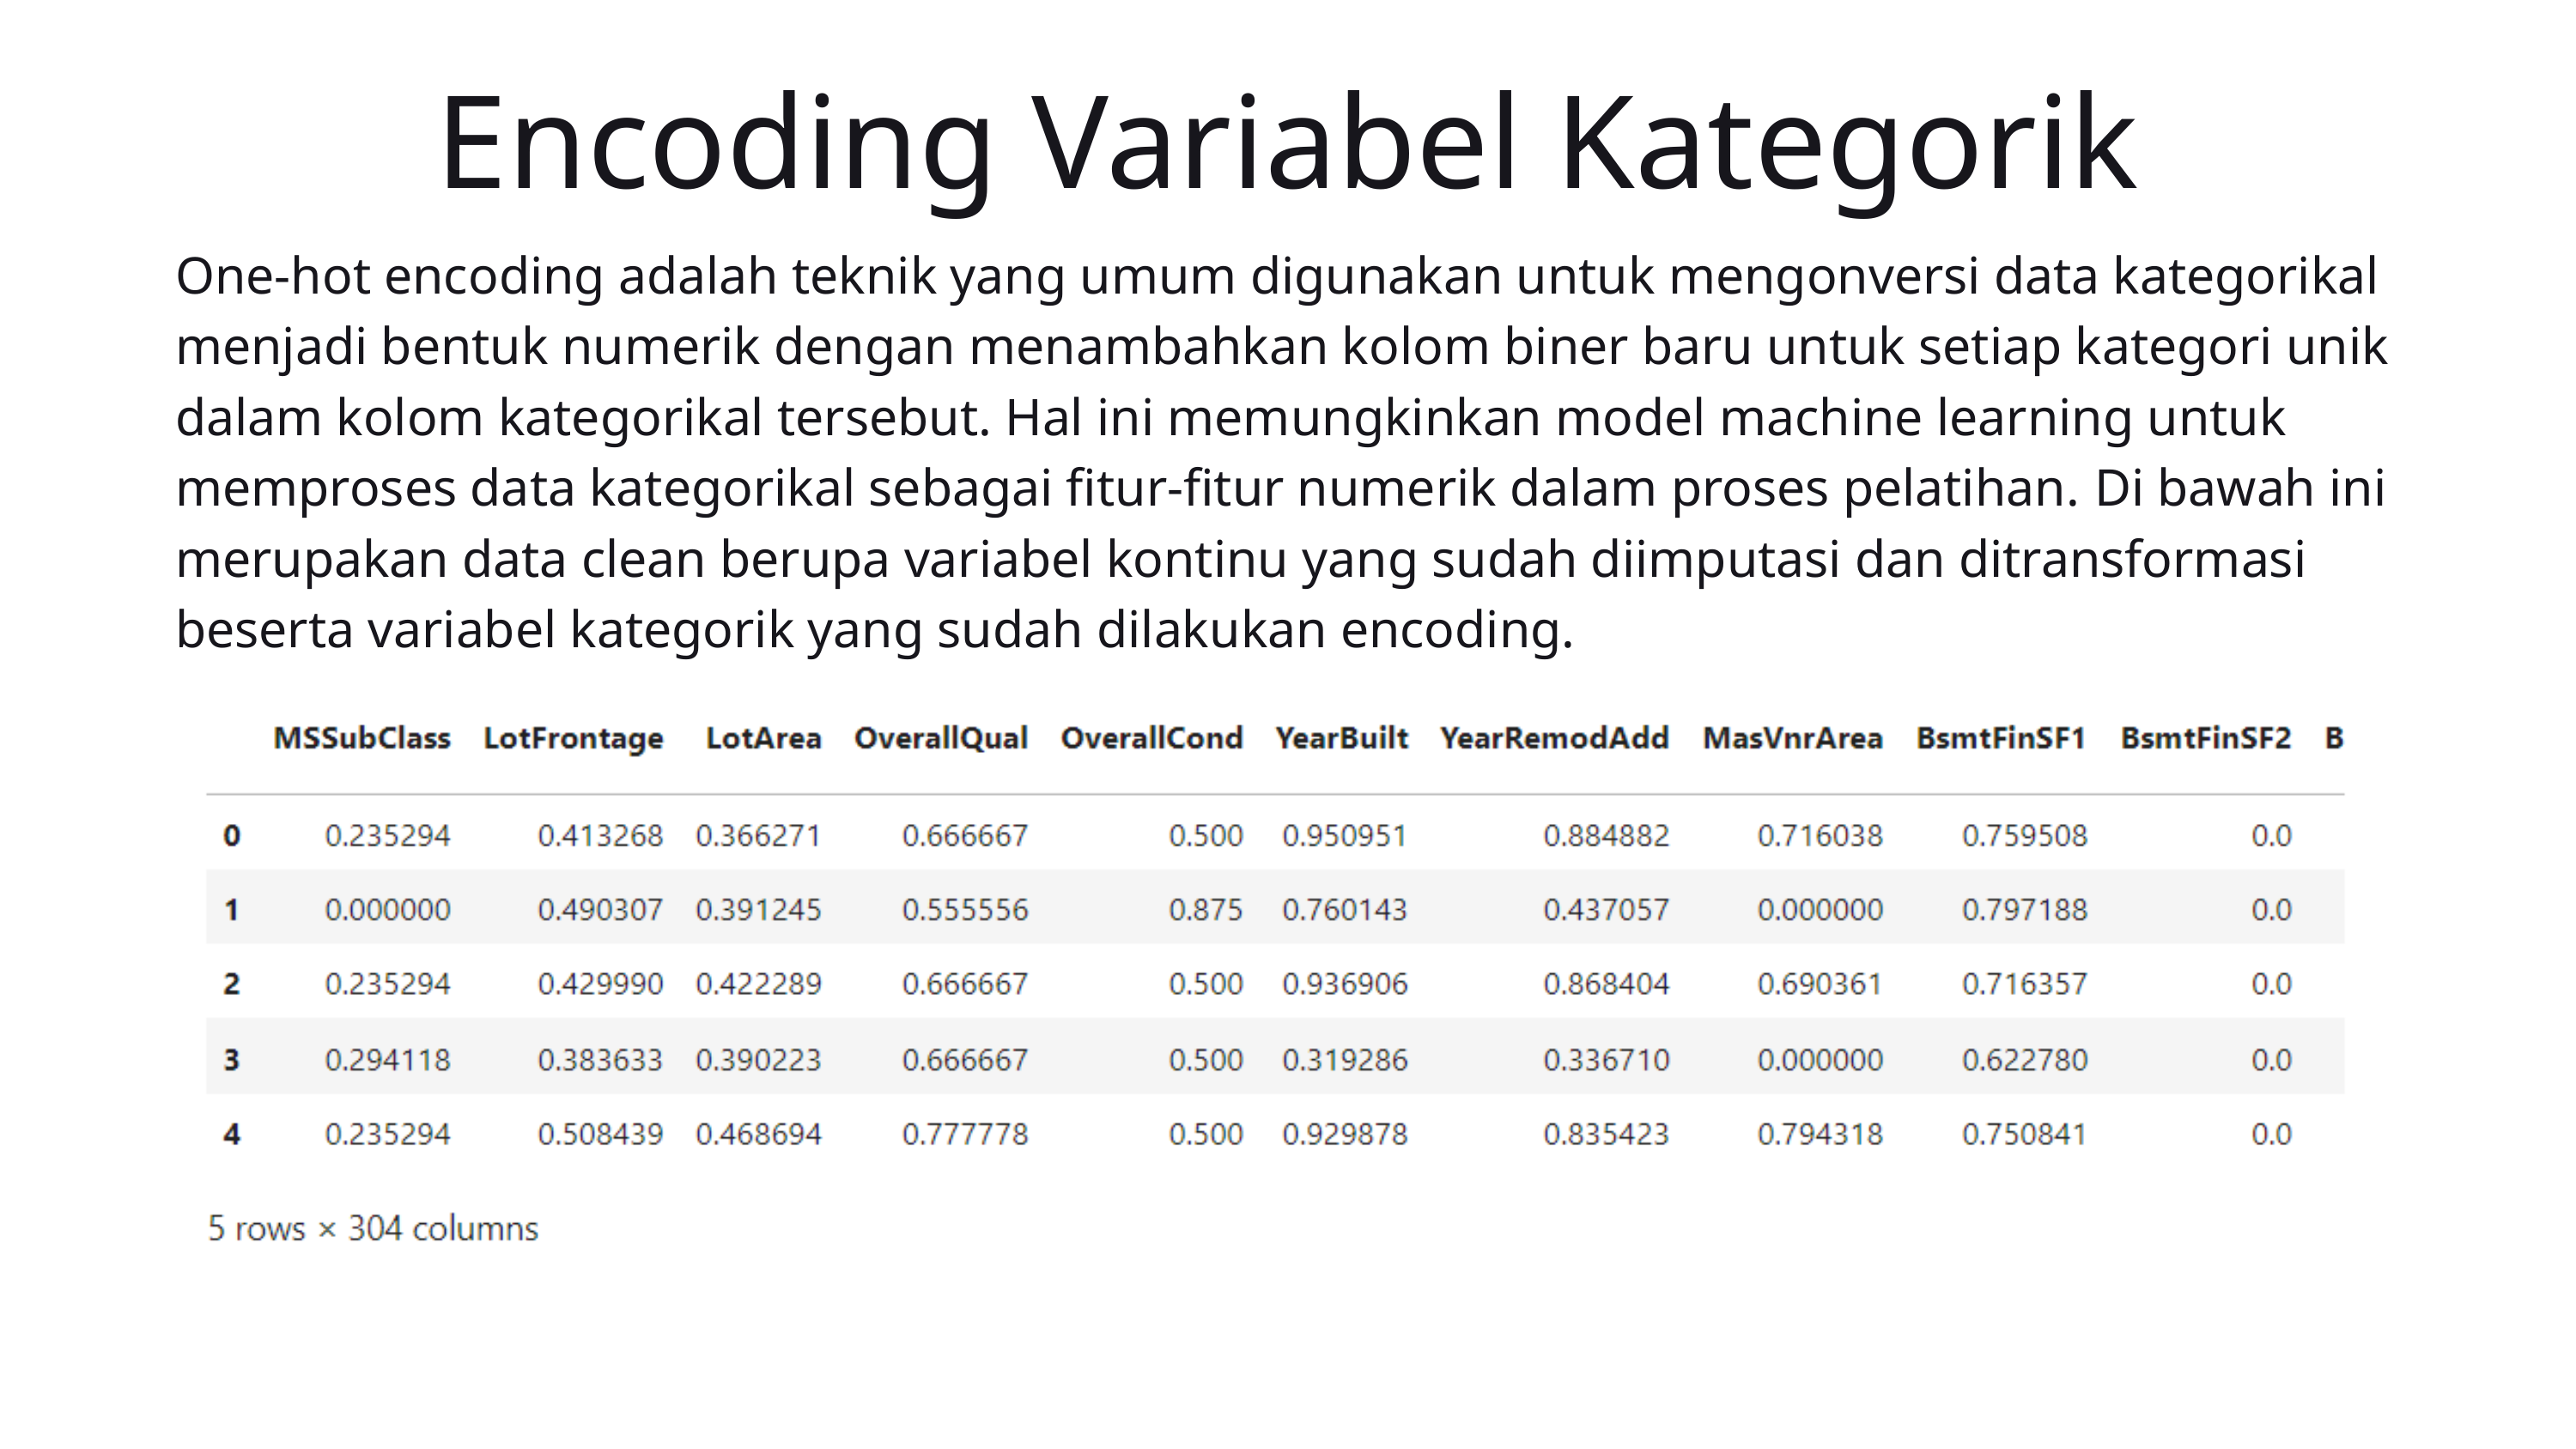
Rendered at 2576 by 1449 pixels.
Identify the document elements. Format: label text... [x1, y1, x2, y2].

text_box [199, 724, 2351, 1266]
text_box One-hot encoding adalah teknik yang umum digunakan untuk mengonversi data kategorikal menjadi bentuk numerik dengan menambahkan kolom biner baru untuk setiap kategori unik dalam kolom kategorikal tersebut. Hal ini memungkinkan model machine learning untuk memproses data kategorikal sebagai fitur-fitur numerik dalam proses pelatihan. Di bawah ini merupakan data clean berupa variabel kontinu yang sudah diimputasi dan ditransformasi beserta variabel kategorik yang sudah dilakukan encoding. [175, 233, 2432, 658]
text_box Encoding Variabel Kategorik [225, 59, 2351, 215]
